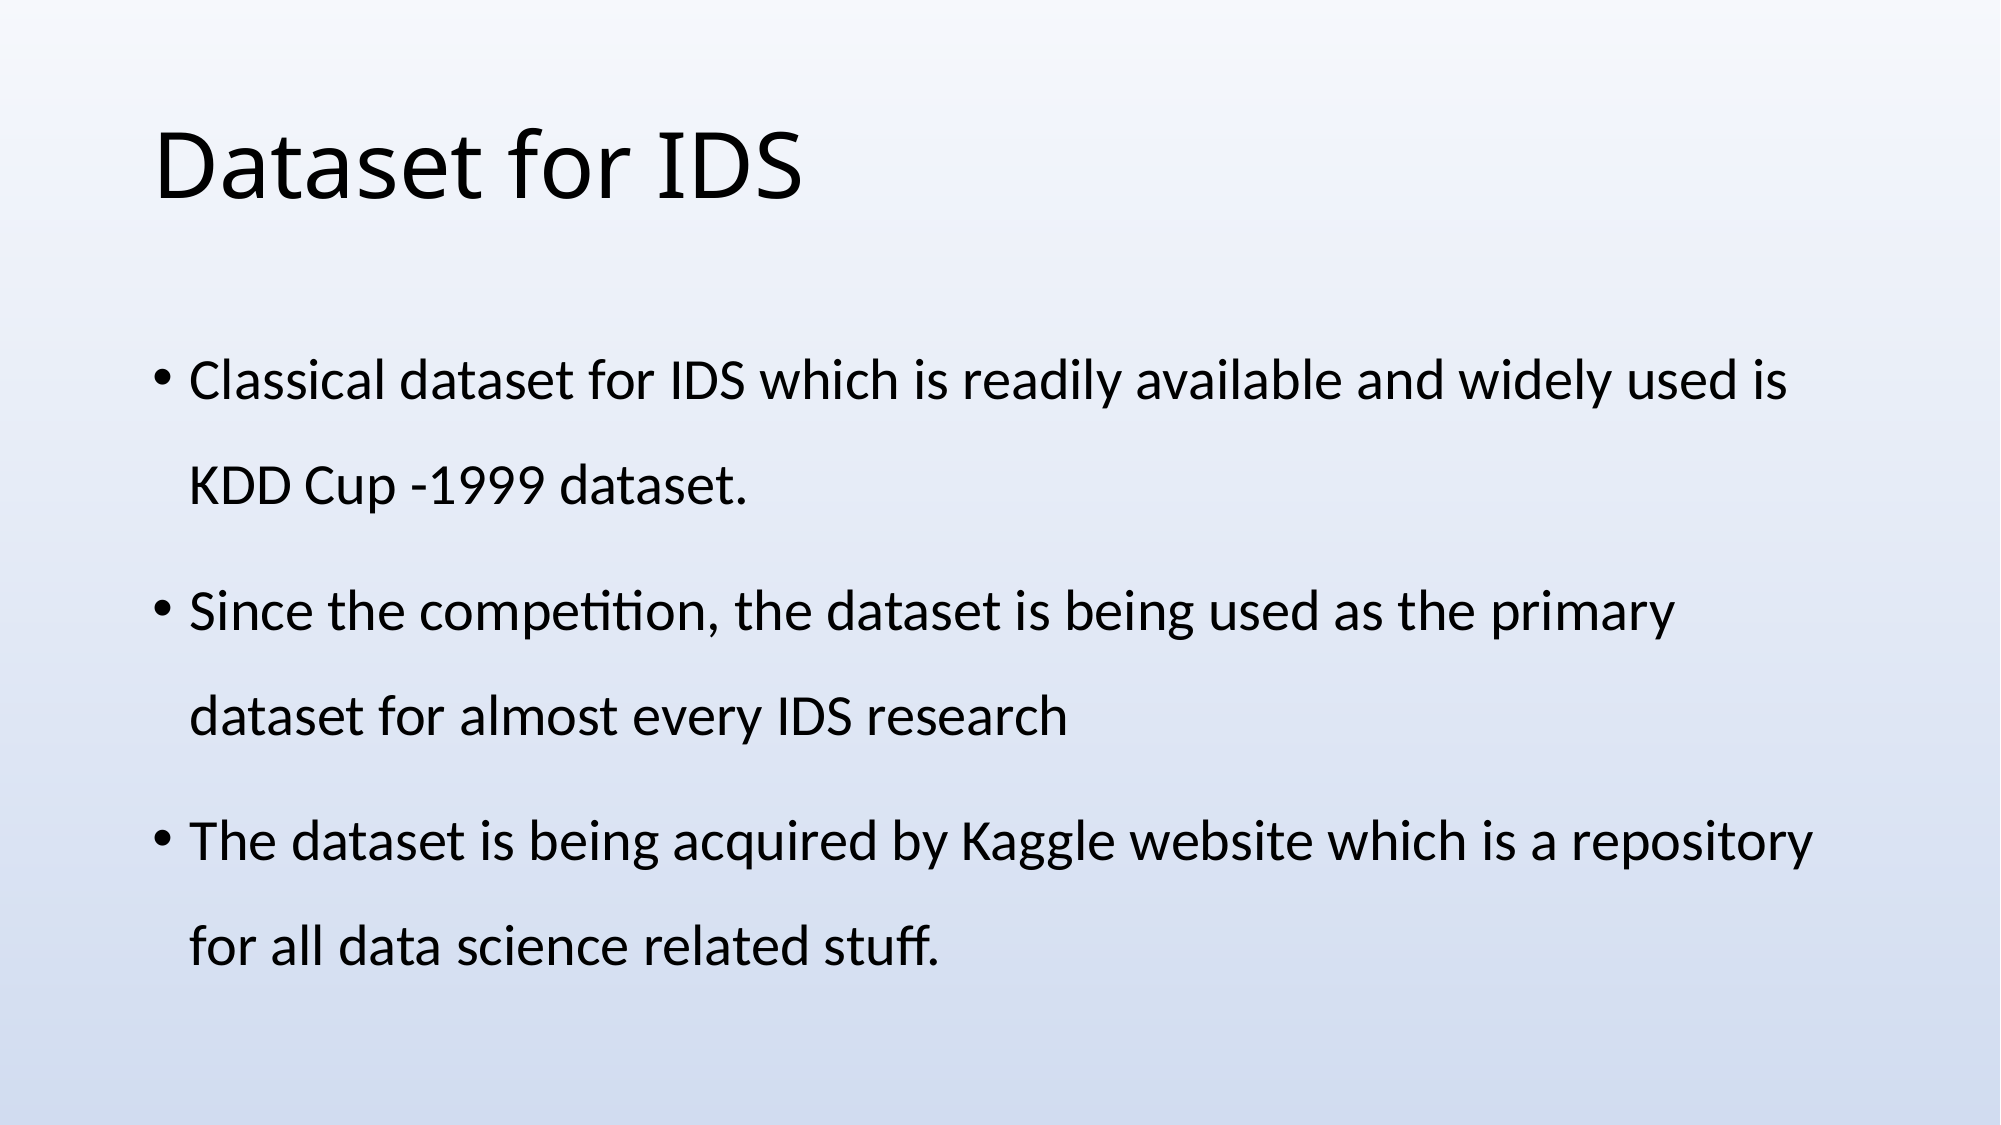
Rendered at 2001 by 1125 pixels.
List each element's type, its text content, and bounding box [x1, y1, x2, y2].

list Classical dataset for IDS which is readily available and widely used is KDD Cup -1999 dataset. Since the competition, the dataset is being used as the primary dataset for almost every IDS research The dataset is being acquired by Kaggle website which is a repository for all data science related stuff. [137, 299, 1863, 1014]
title Dataset for IDS [137, 59, 1863, 278]
